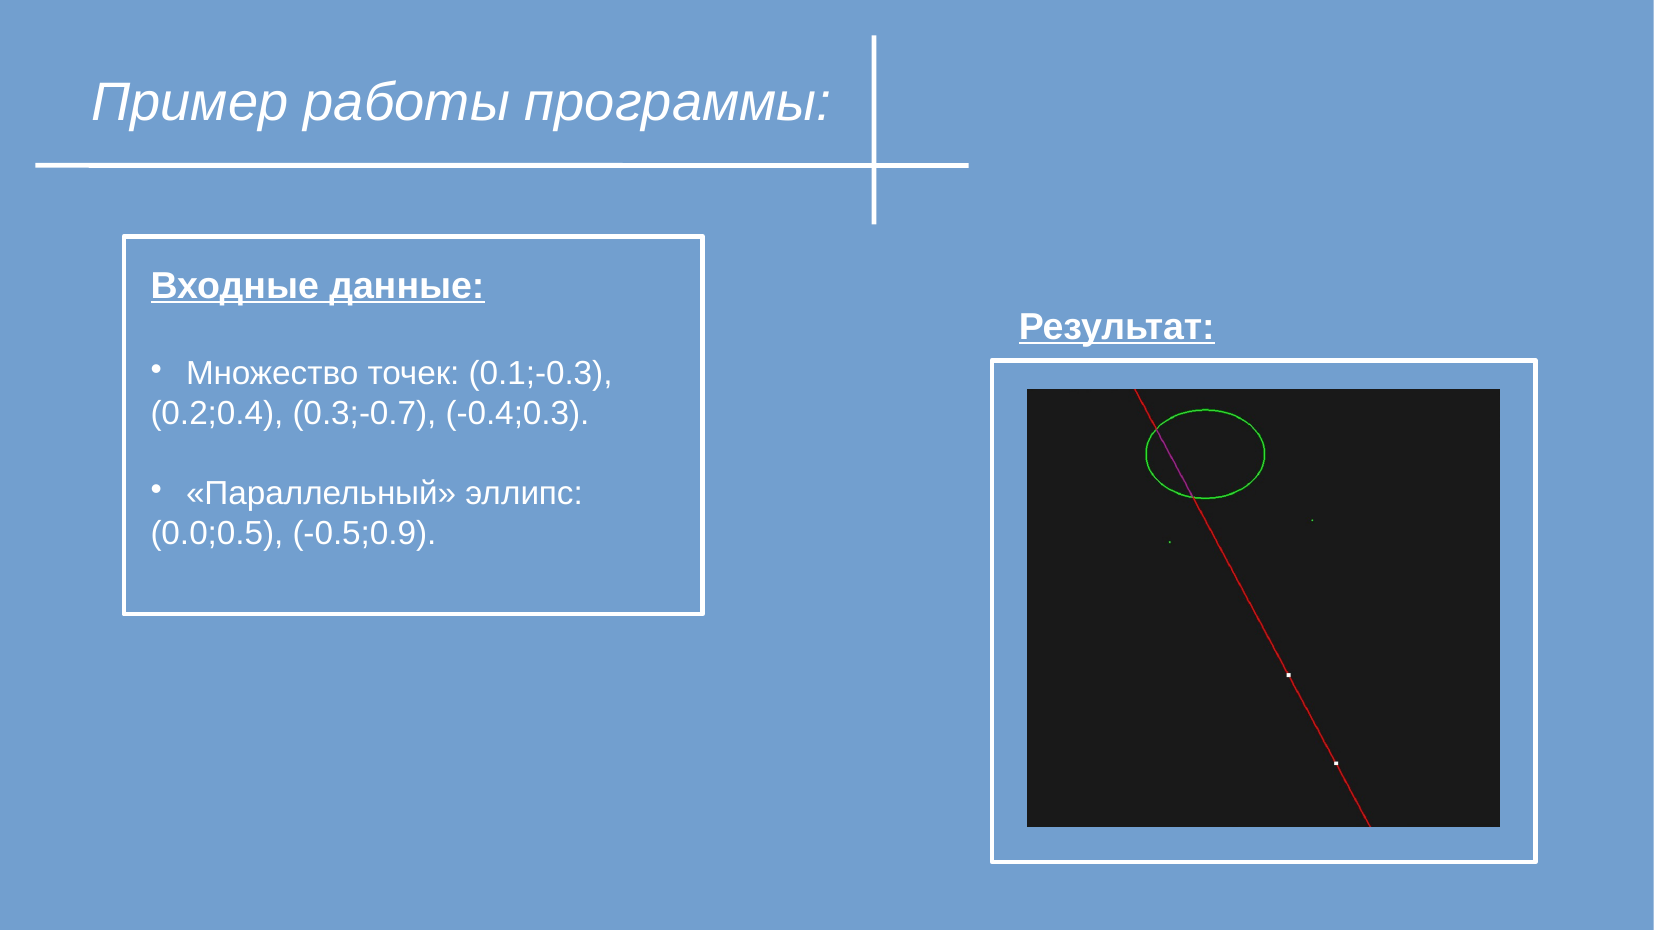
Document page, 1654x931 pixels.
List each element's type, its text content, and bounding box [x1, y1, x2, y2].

text_box [123, 236, 703, 615]
picture [1027, 389, 1501, 828]
text_box [992, 360, 1536, 862]
text_box Пример работы программы: [76, 59, 868, 139]
text_box Результат: [1003, 295, 1236, 355]
